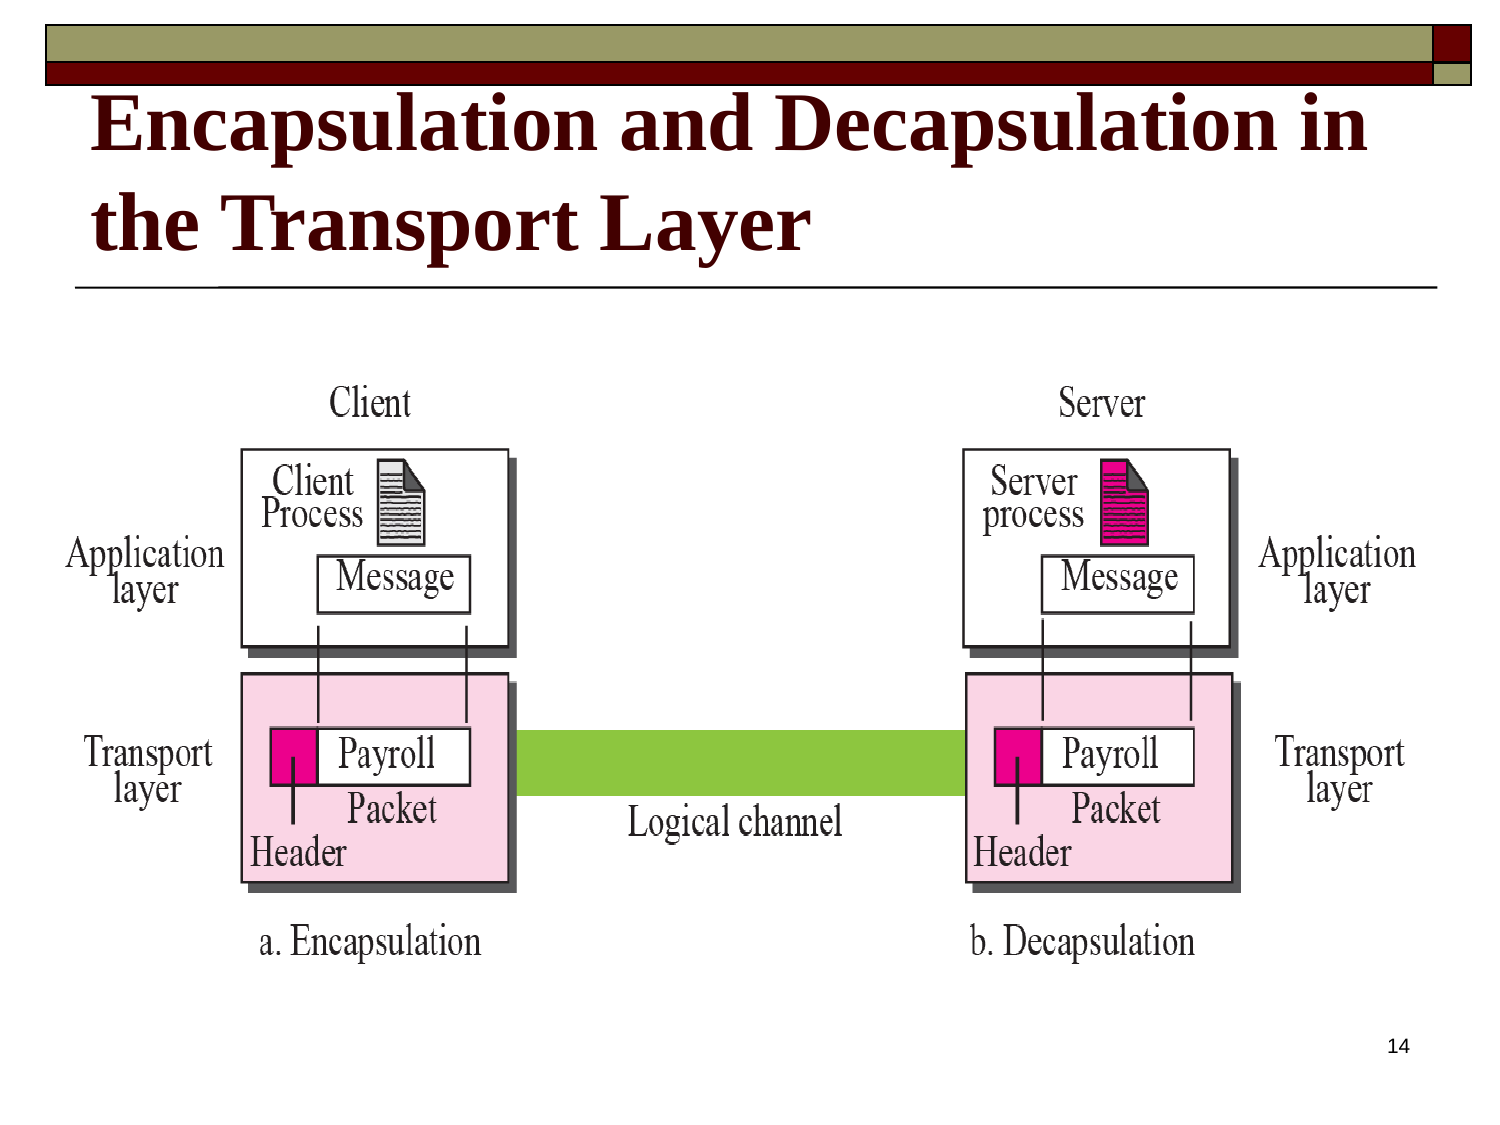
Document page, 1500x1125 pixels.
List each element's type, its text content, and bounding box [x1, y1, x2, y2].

slide_number 14 [1112, 1024, 1426, 1101]
picture [65, 380, 1416, 971]
title Encapsulation and Decapsulation in the Transport Layer [74, 87, 1426, 276]
